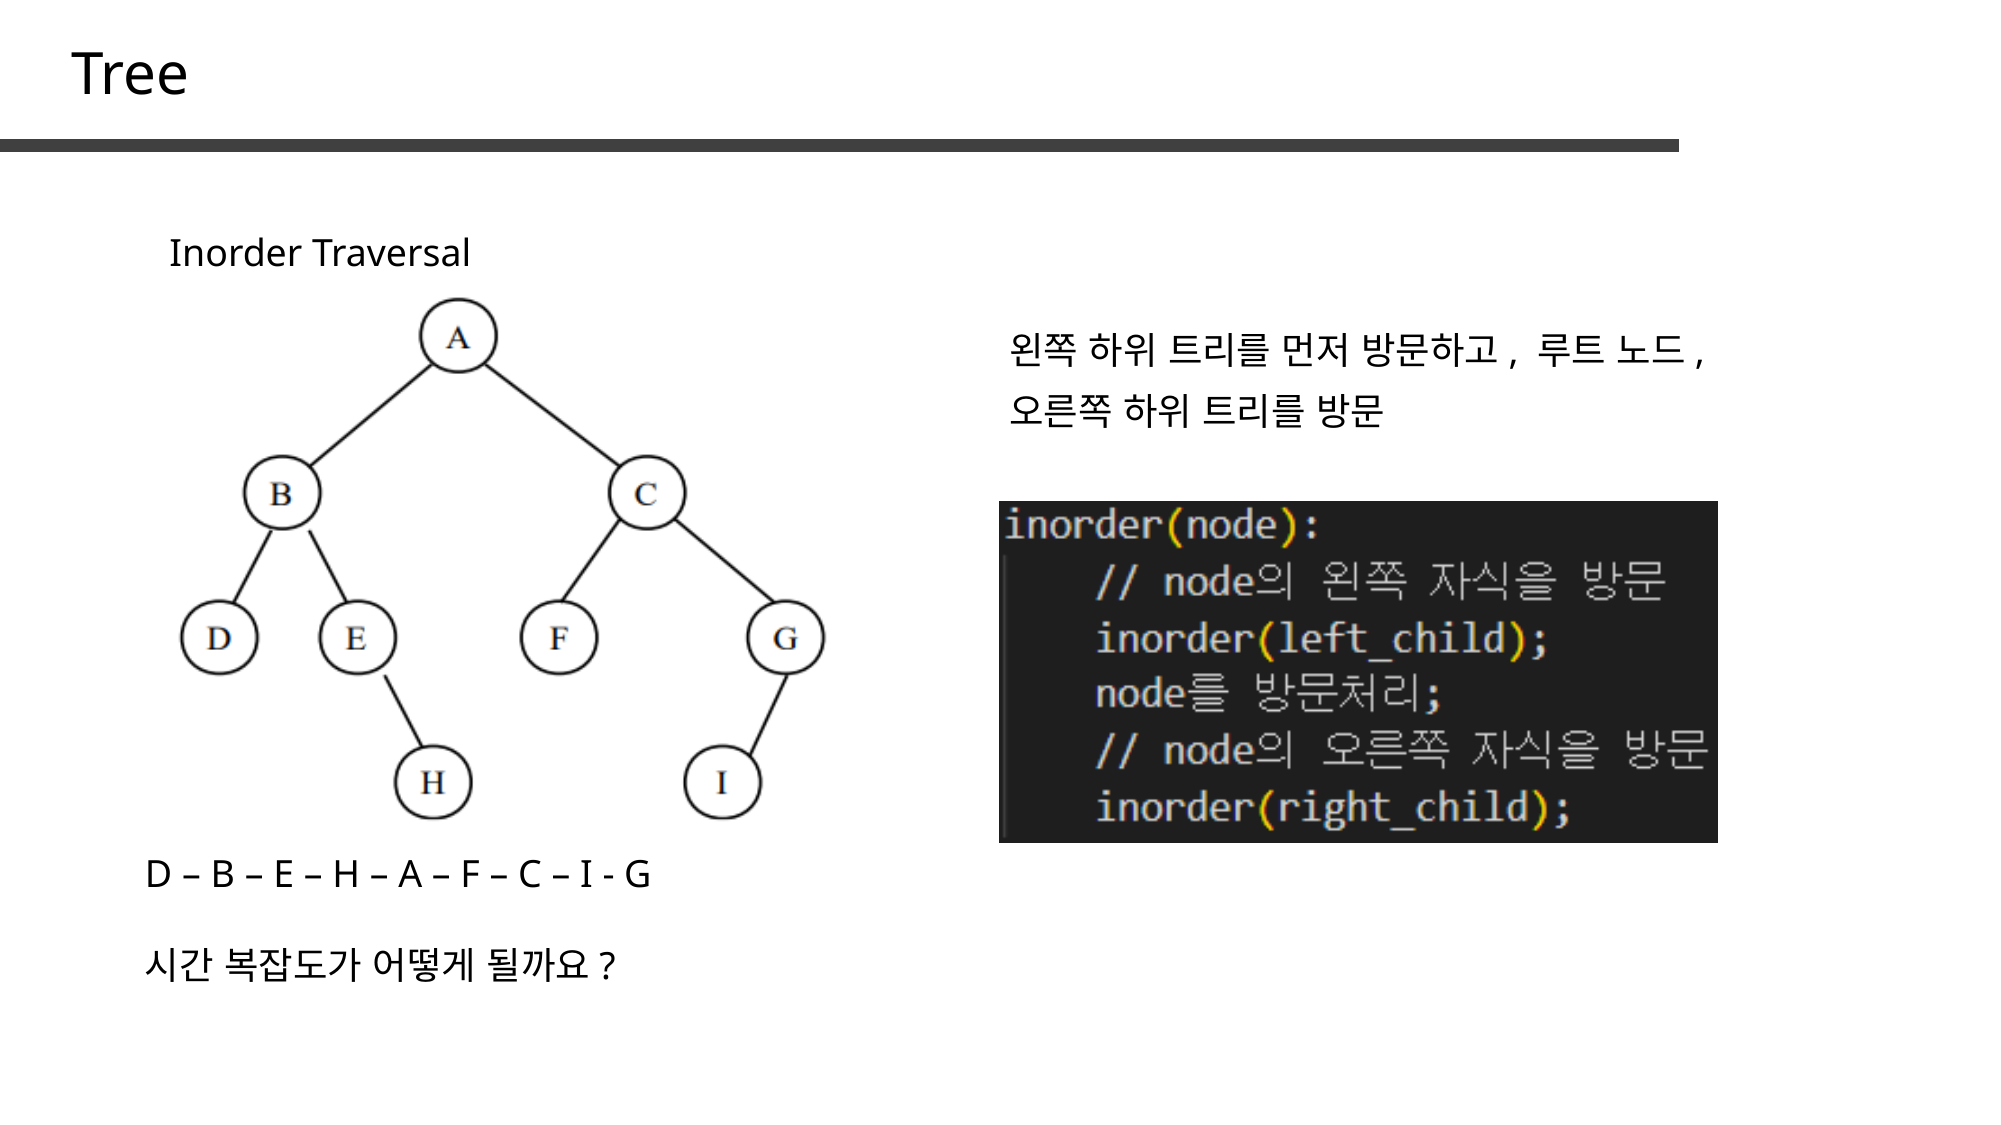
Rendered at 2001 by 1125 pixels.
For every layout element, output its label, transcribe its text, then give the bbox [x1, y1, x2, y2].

picture [999, 501, 1718, 843]
text_box Tree [56, 29, 204, 114]
text_box D – B – E – H – A – F – C – I - G [130, 842, 970, 903]
text_box 시간 복잡도가 어떻게 될까요? [130, 934, 970, 995]
text_box Inorder Traversal [154, 221, 1556, 282]
text_box 오른쪽 하위 트리를 방문 [994, 380, 1834, 440]
picture [154, 282, 866, 843]
text_box 왼쪽 하위 트리를 먼저 방문하고, 루트 노드, [994, 319, 1834, 380]
